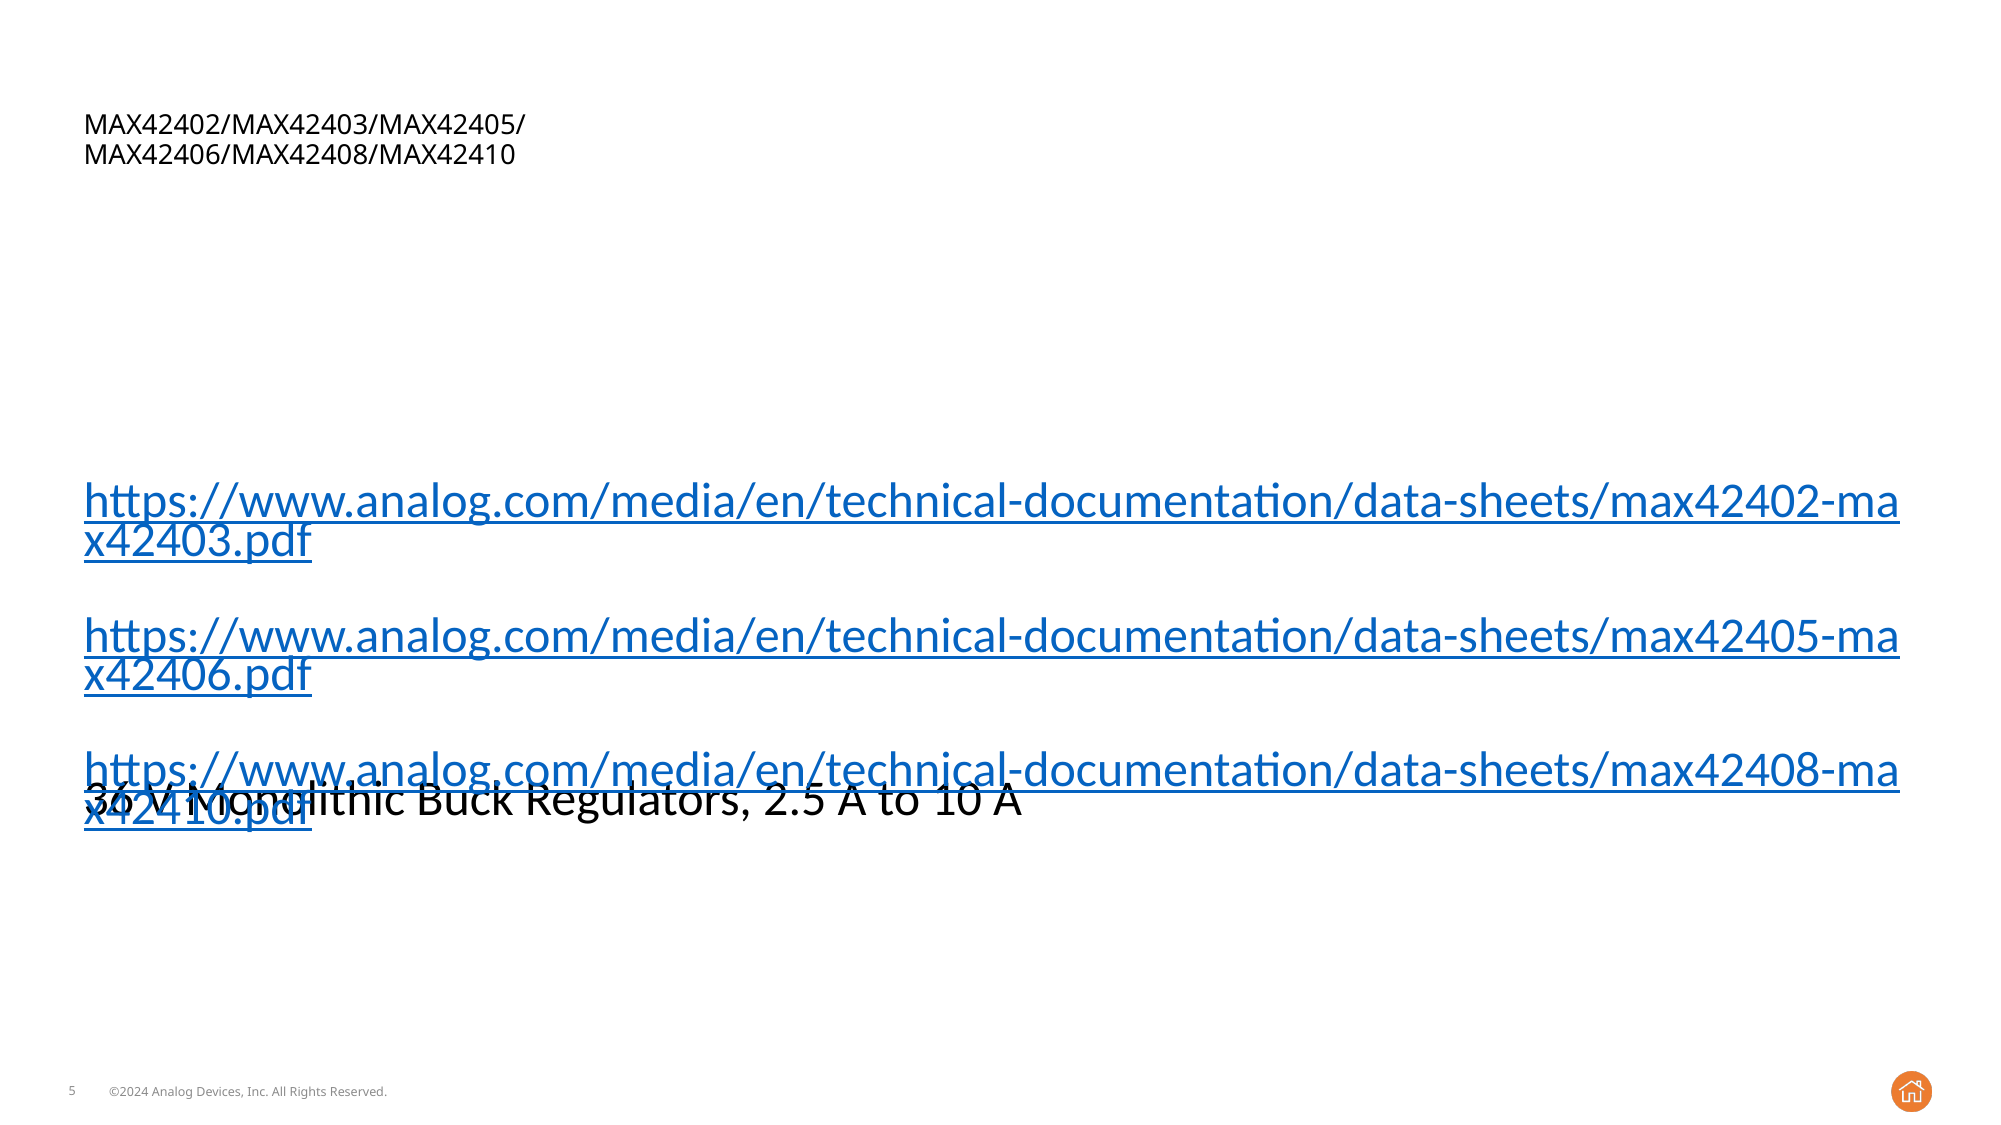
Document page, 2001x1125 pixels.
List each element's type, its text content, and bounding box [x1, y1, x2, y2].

list 36 V Monolithic Buck Regulators, 2.5 A to 10 A [68, 775, 1932, 833]
picture [1890, 1071, 1932, 1112]
list https://www.analog.com/media/en/technical-documentation/data-sheets/max42402-max42403.pdf https://www.analog.com/media/en/technical-documentation/data-sheets/max42405-max42406.pdf https://www.analog.com/media/en/technical-documentation/data-sheets/max42408-max42410.pdf [68, 129, 1932, 775]
title MAX42402/MAX42403/MAX42405/ MAX42406/MAX42408/MAX42410 [68, 104, 1722, 179]
slide_number 5 [68, 1079, 110, 1104]
footer ©2024 Analog Devices, Inc. All Rights Reserved. [110, 1079, 969, 1104]
